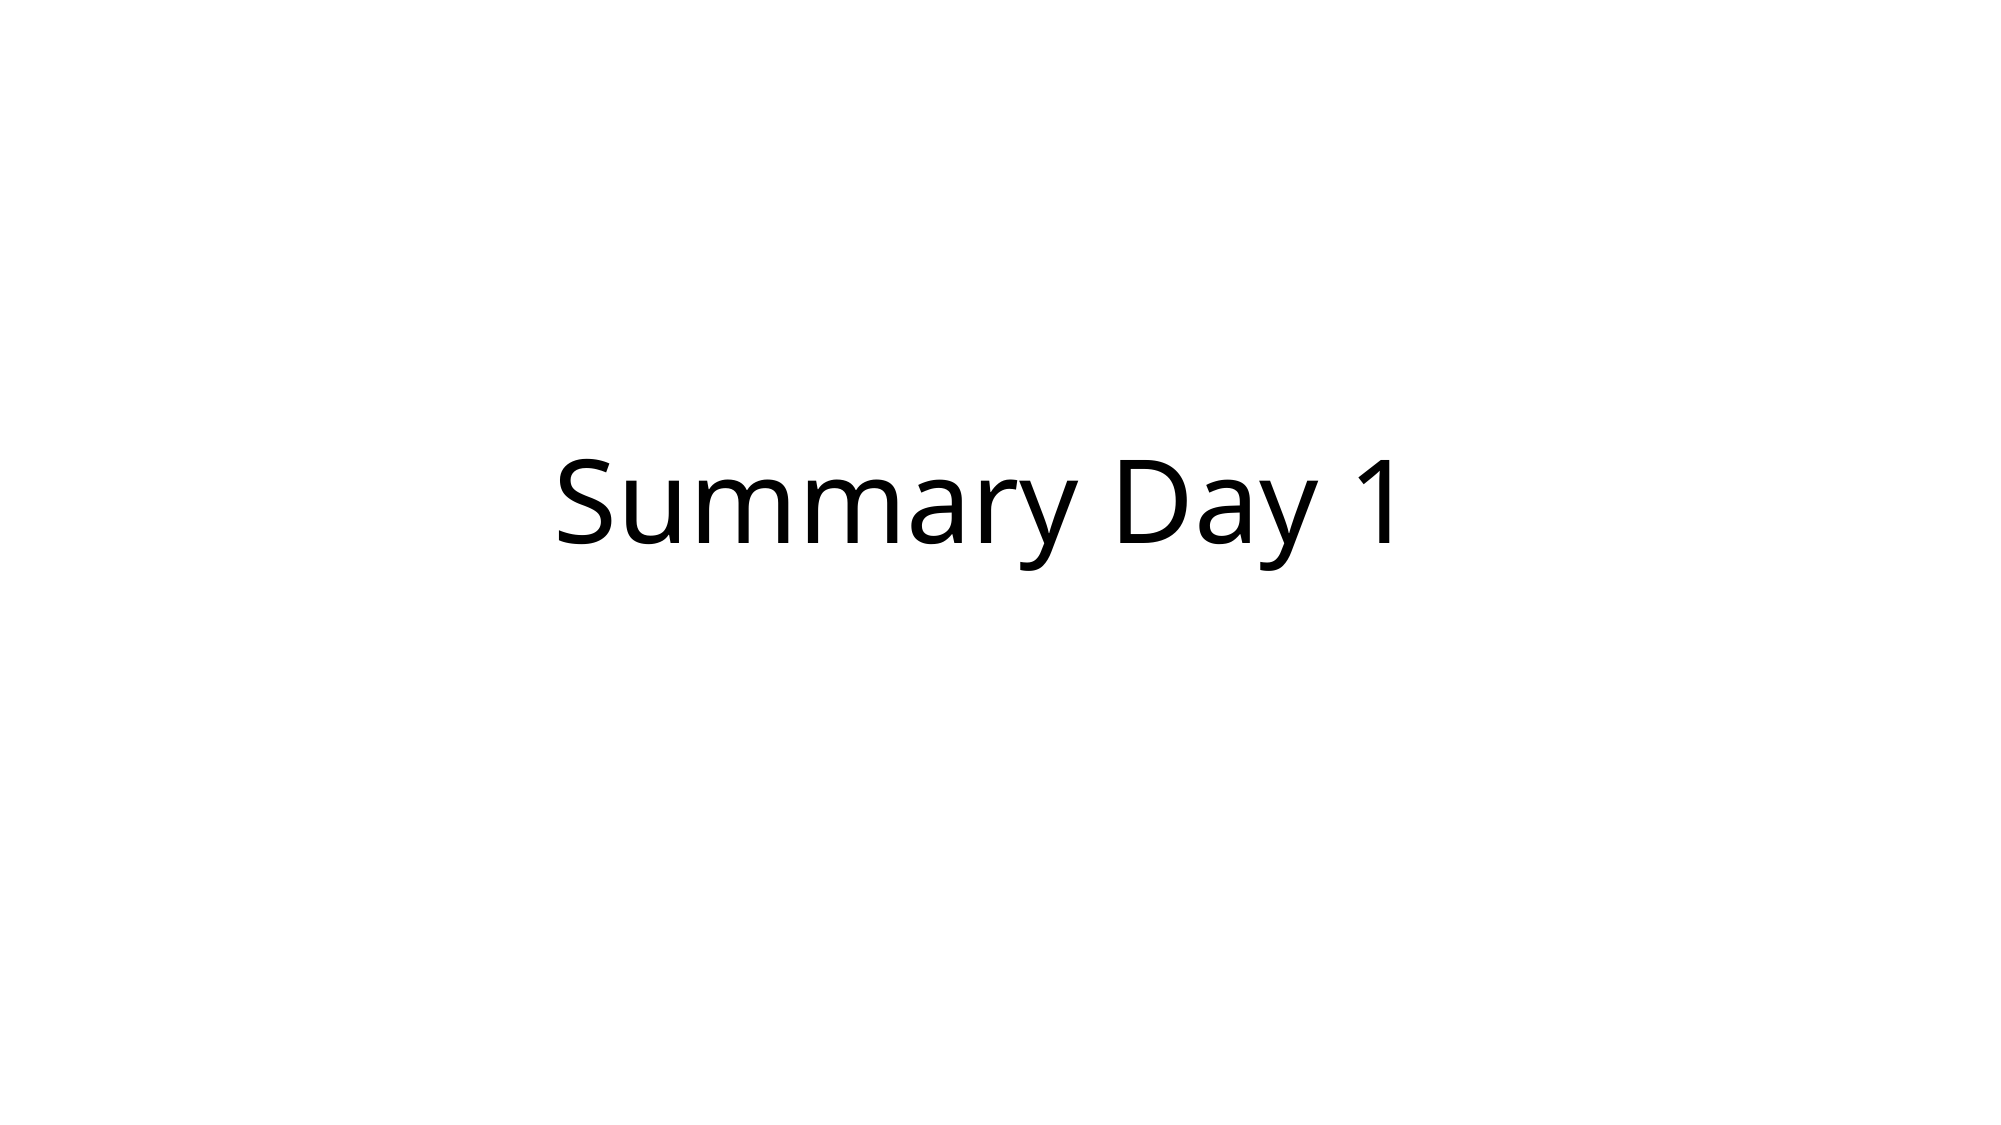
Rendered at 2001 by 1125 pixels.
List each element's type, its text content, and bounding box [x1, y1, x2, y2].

title Summary Day 1 [249, 184, 1750, 576]
